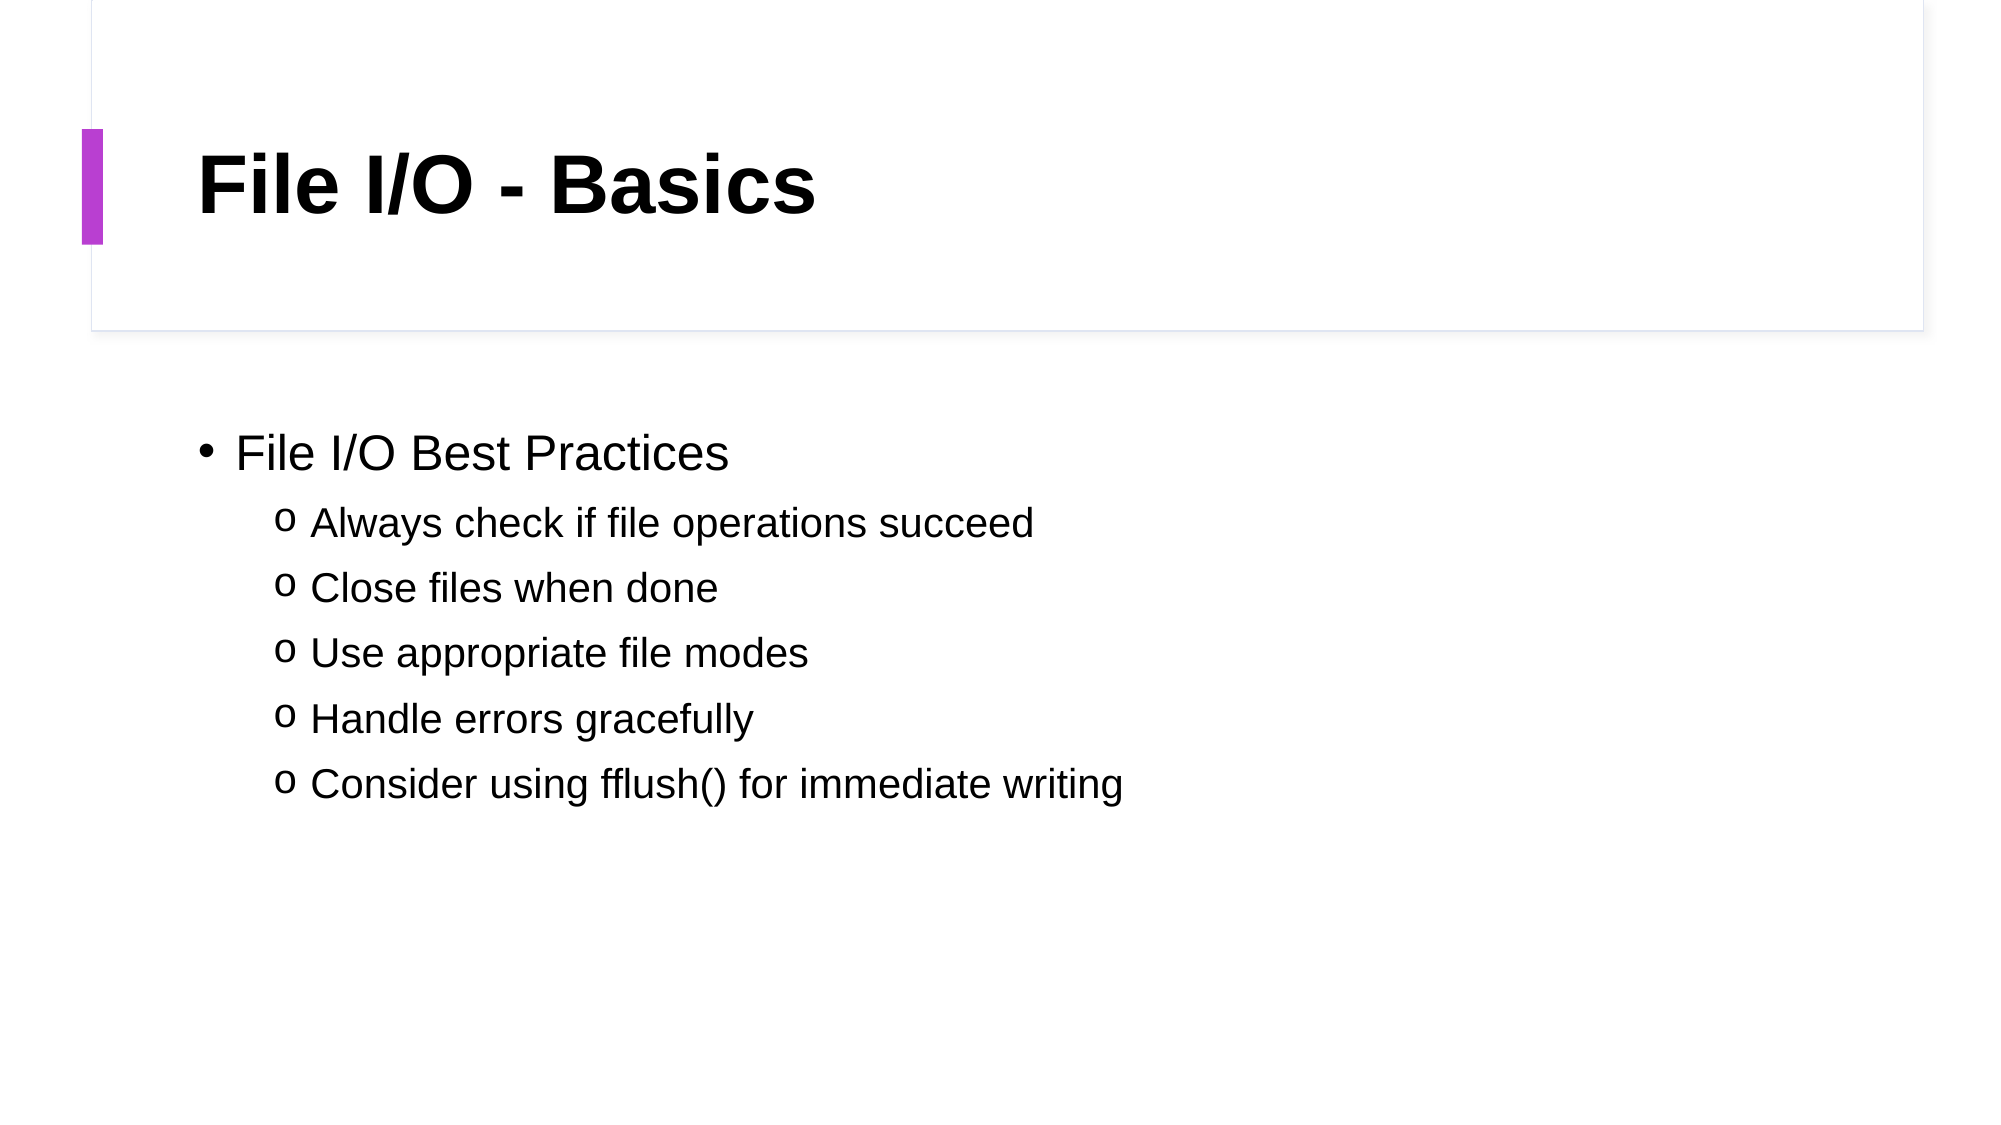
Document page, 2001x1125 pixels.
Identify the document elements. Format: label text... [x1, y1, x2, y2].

title File I/O - Basics [183, 90, 1851, 284]
list File I/O Best Practices Always check if file operations succeed Close files when done Use appropriate file modes Handle errors gracefully Consider using fflush() for immediate writing [183, 406, 1851, 1013]
